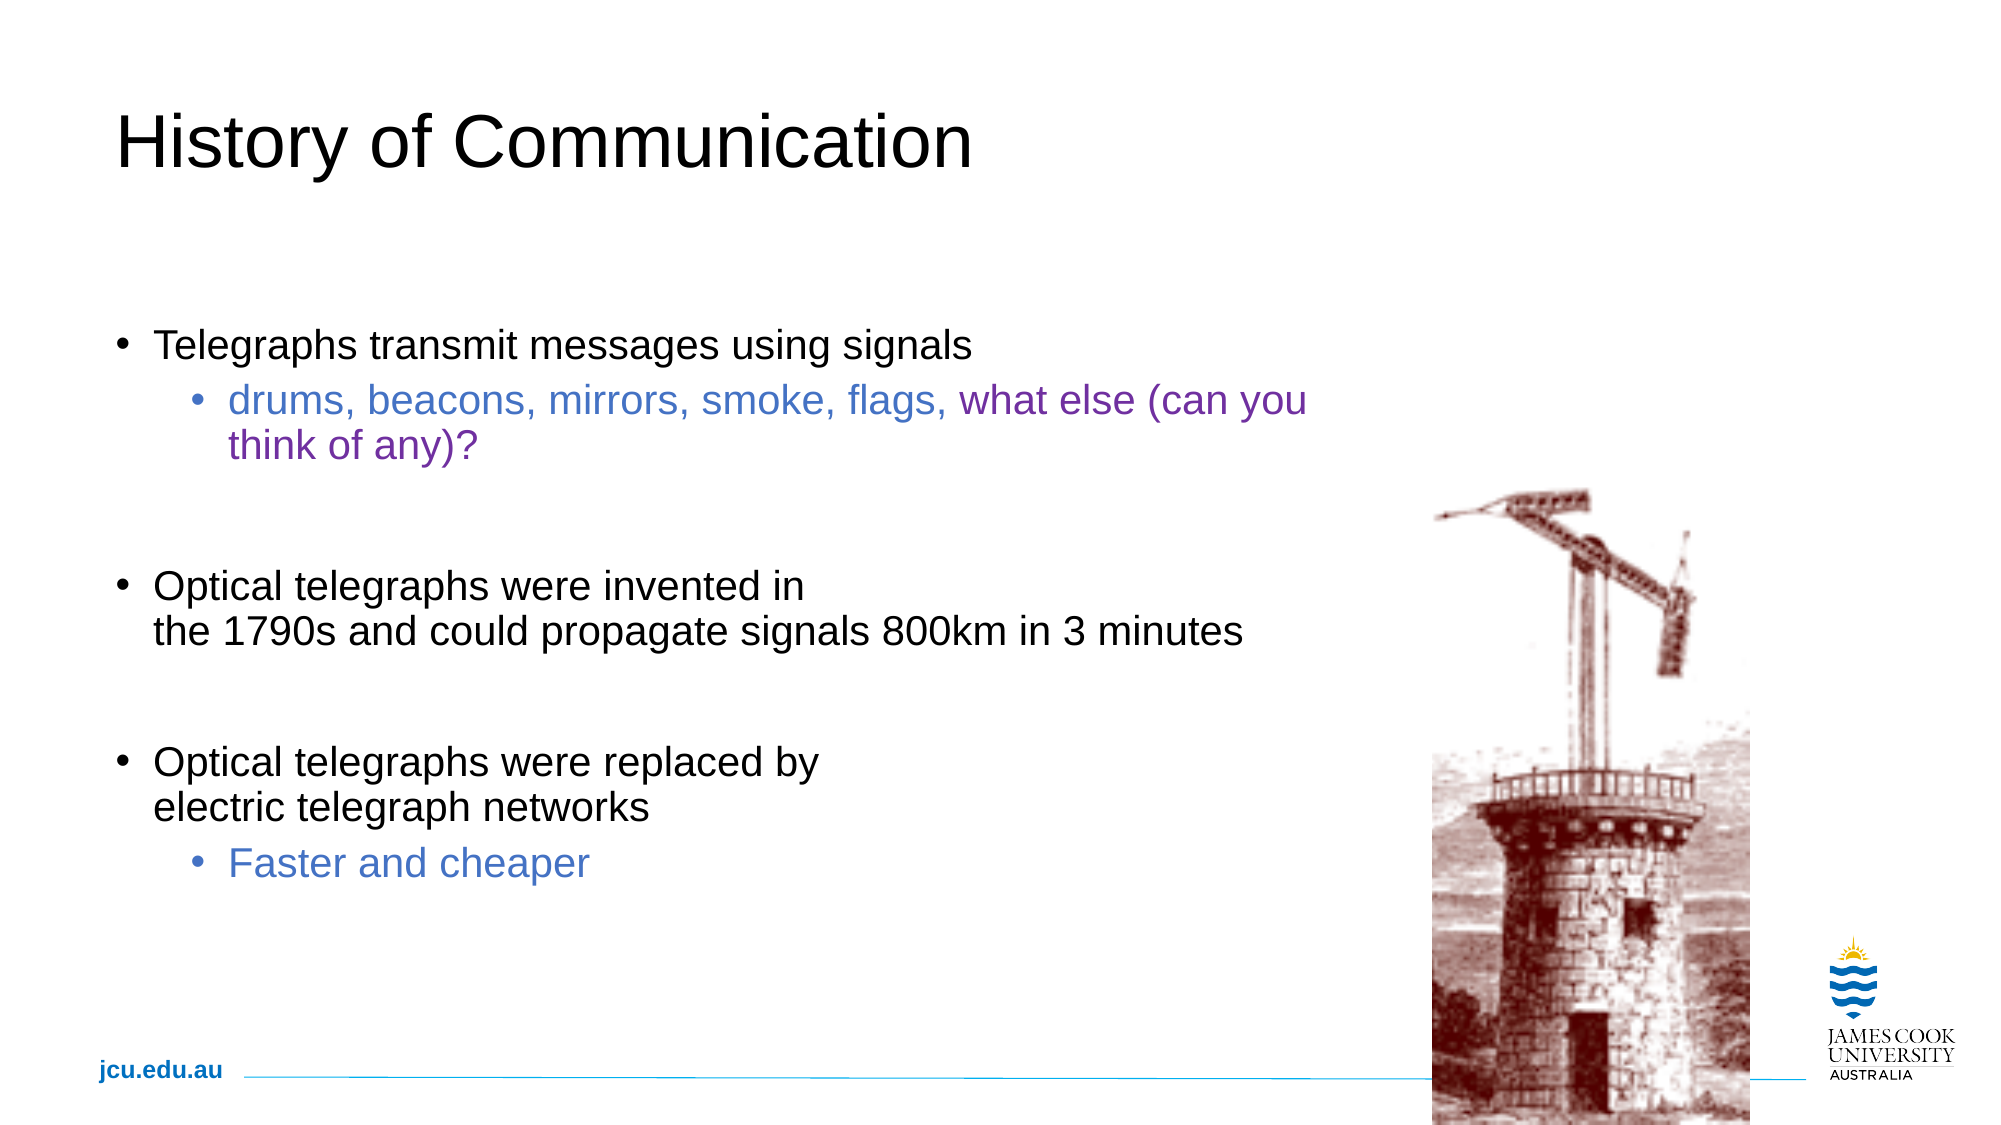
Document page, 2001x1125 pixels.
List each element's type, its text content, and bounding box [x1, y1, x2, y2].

title History of Communication [100, 95, 1863, 278]
list Telegraphs transmit messages using signals drums, beacons, mirrors, smoke, flags, what else (can you think of any)? Optical telegraphs were invented in the 1790s and could propagate signals 800km in 3 minutes Optical telegraphs were replaced by electric telegraph networks Faster and cheaper [100, 315, 1359, 1014]
picture [1311, 437, 1750, 1125]
picture [1827, 934, 1956, 1080]
